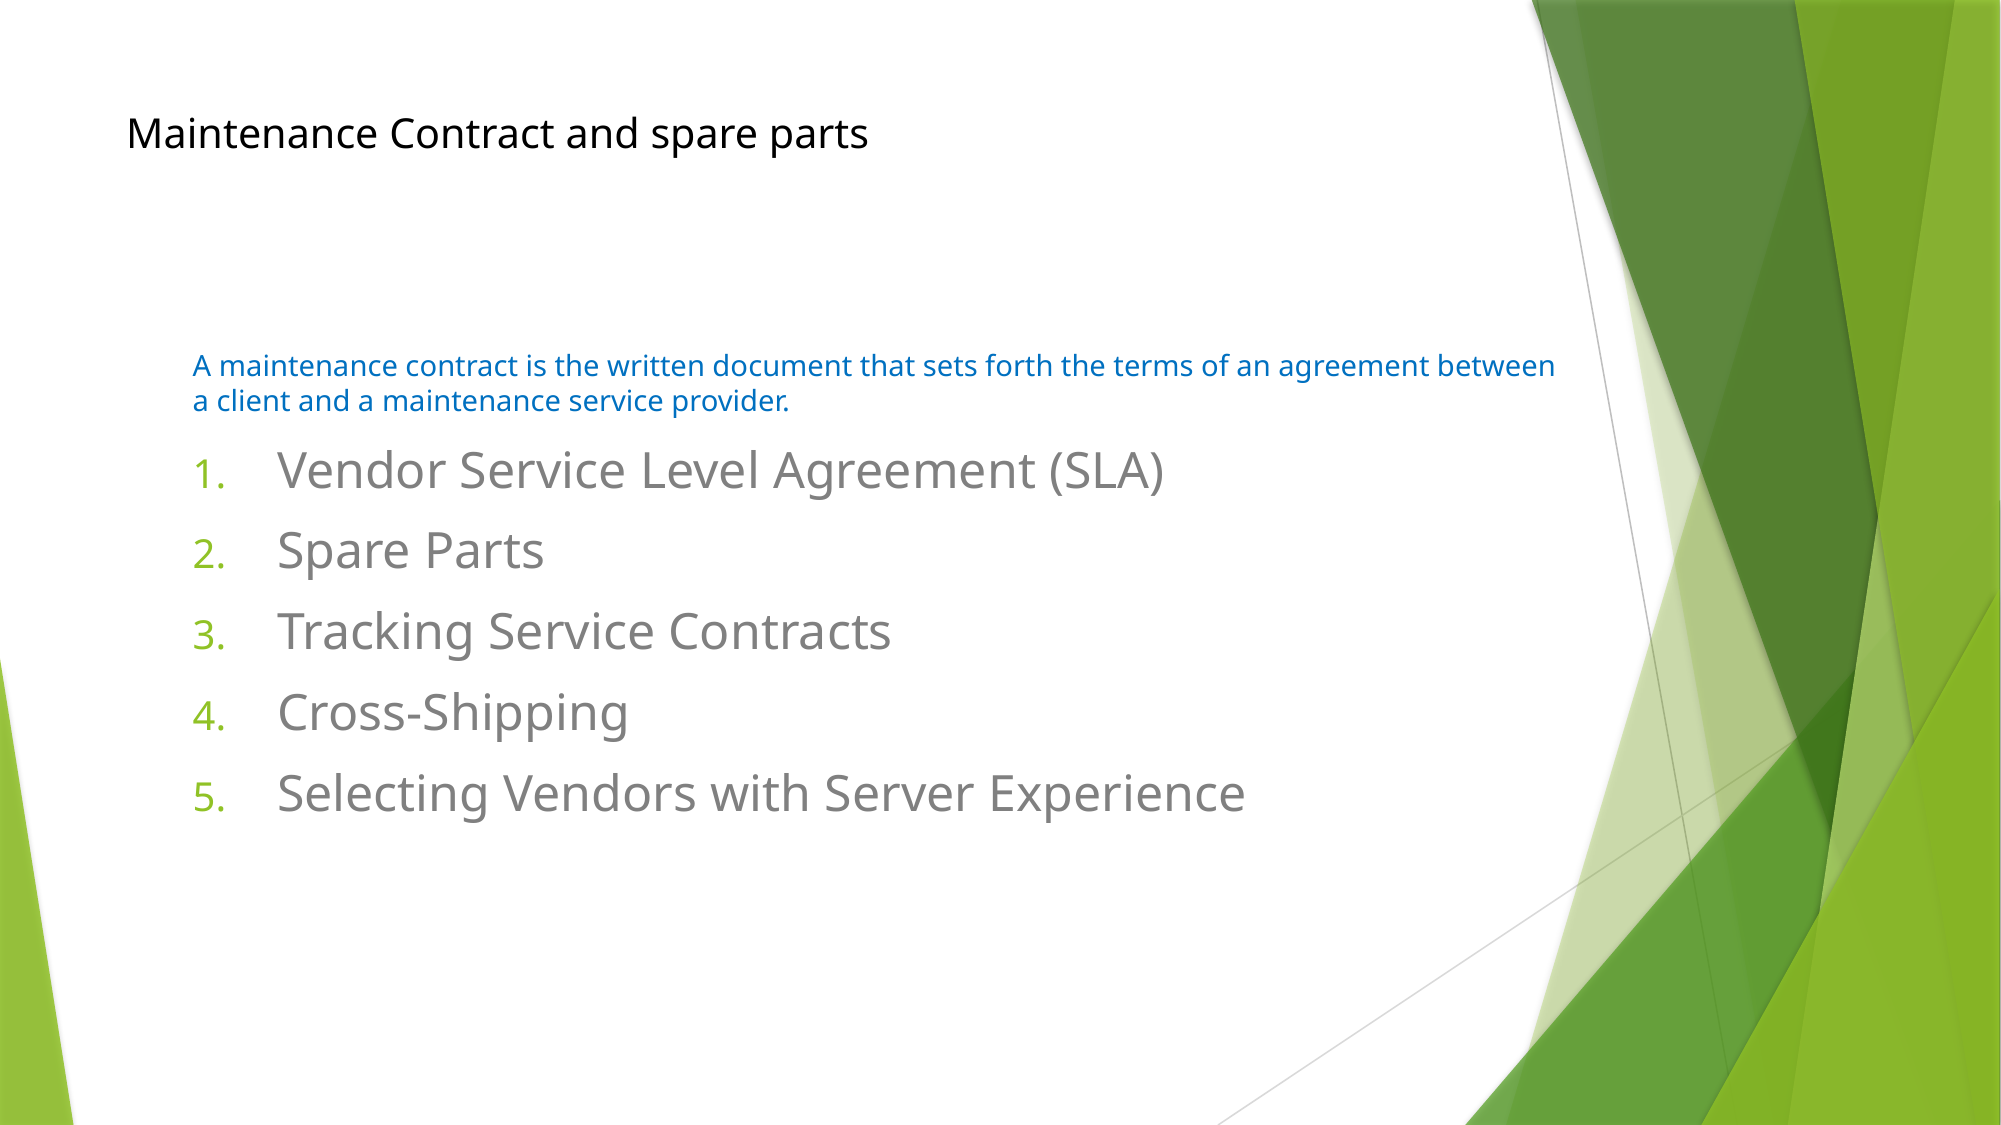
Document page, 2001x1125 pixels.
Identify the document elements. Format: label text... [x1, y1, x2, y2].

list A maintenance contract is the written document that sets forth the terms of an agreement between a client and a maintenance service provider. Vendor Service Level Agreement (SLA) Spare Parts Tracking Service Contracts Cross-Shipping Selecting Vendors with Server Experience [177, 339, 1588, 836]
title Maintenance Contract and spare parts [111, 99, 1522, 216]
